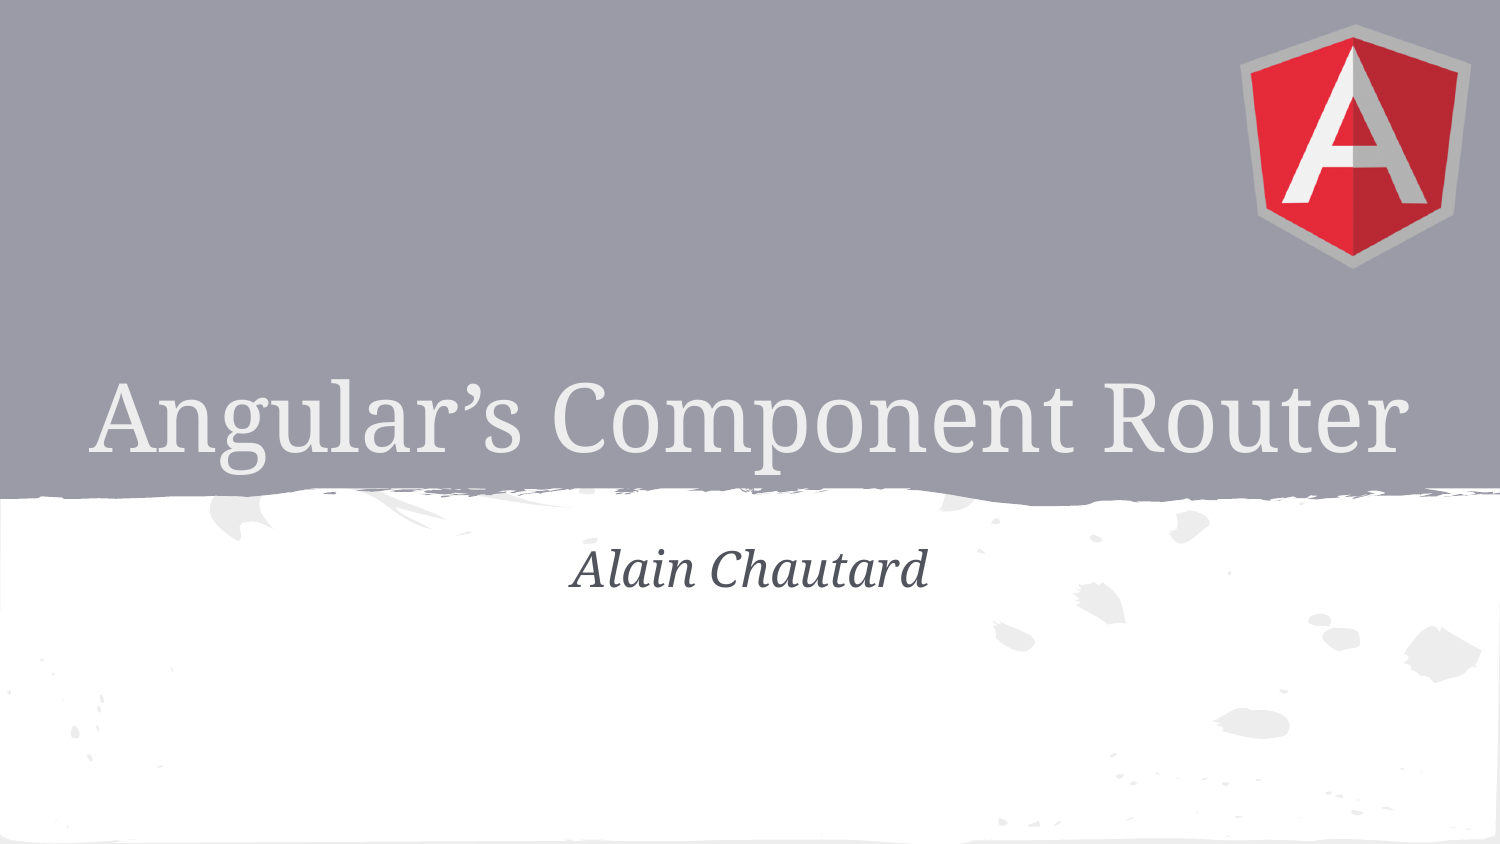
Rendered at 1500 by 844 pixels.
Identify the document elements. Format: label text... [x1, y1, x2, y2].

subtitle Alain Chautard [112, 522, 1388, 751]
title Angular’s Component Router [0, 284, 1500, 488]
picture [1209, 0, 1500, 291]
